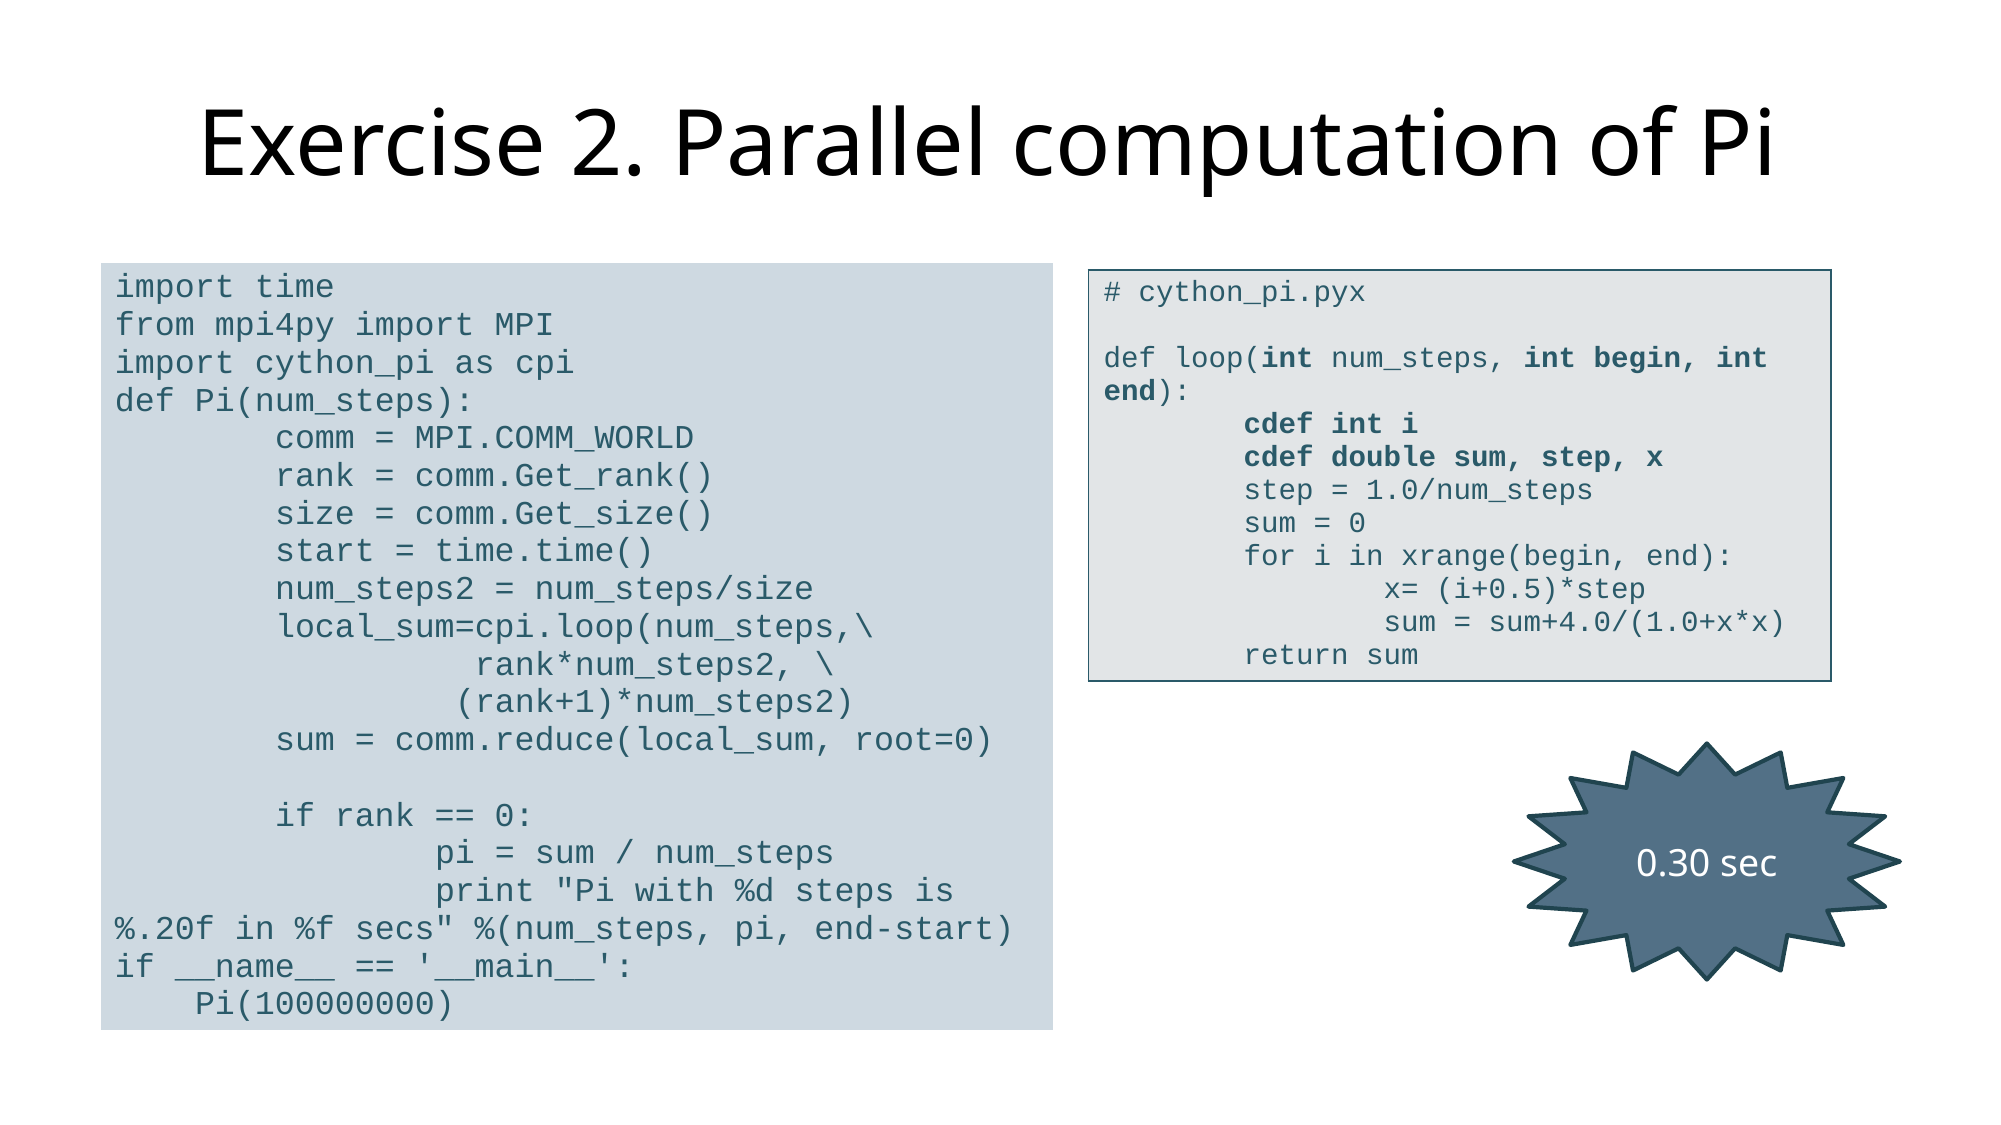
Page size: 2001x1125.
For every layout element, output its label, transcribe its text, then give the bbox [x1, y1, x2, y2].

table_header import time from mpi4py import MPI import cython_pi as cpi def Pi(num_steps): comm = MPI.COMM_WORLD rank = comm.Get_rank() size = comm.Get_size() start = time.time() num_steps2 = num_steps/size local_sum=cpi.loop(num_steps,\ rank*num_steps2, \ (rank+1)*num_steps2) sum = comm.reduce(local_sum, root=0) if rank == 0: pi = sum / num_steps print "Pi with %d steps is %.20f in %f secs" %(num_steps, pi, end-start) if __name__ == '__main__': Pi(100000000) [101, 263, 1053, 1030]
text_box 0.30 sec [1511, 741, 1903, 982]
table_header # cython_pi.pyx def loop(int num_steps, int begin, int end): cdef int i cdef double sum, step, x step = 1.0/num_steps sum = 0 for i in xrange(begin, end): x= (i+0.5)*step sum = sum+4.0/(1.0+x*x) return sum [1089, 271, 1830, 680]
title Exercise 2. Parallel computation of Pi [99, 45, 1900, 233]
